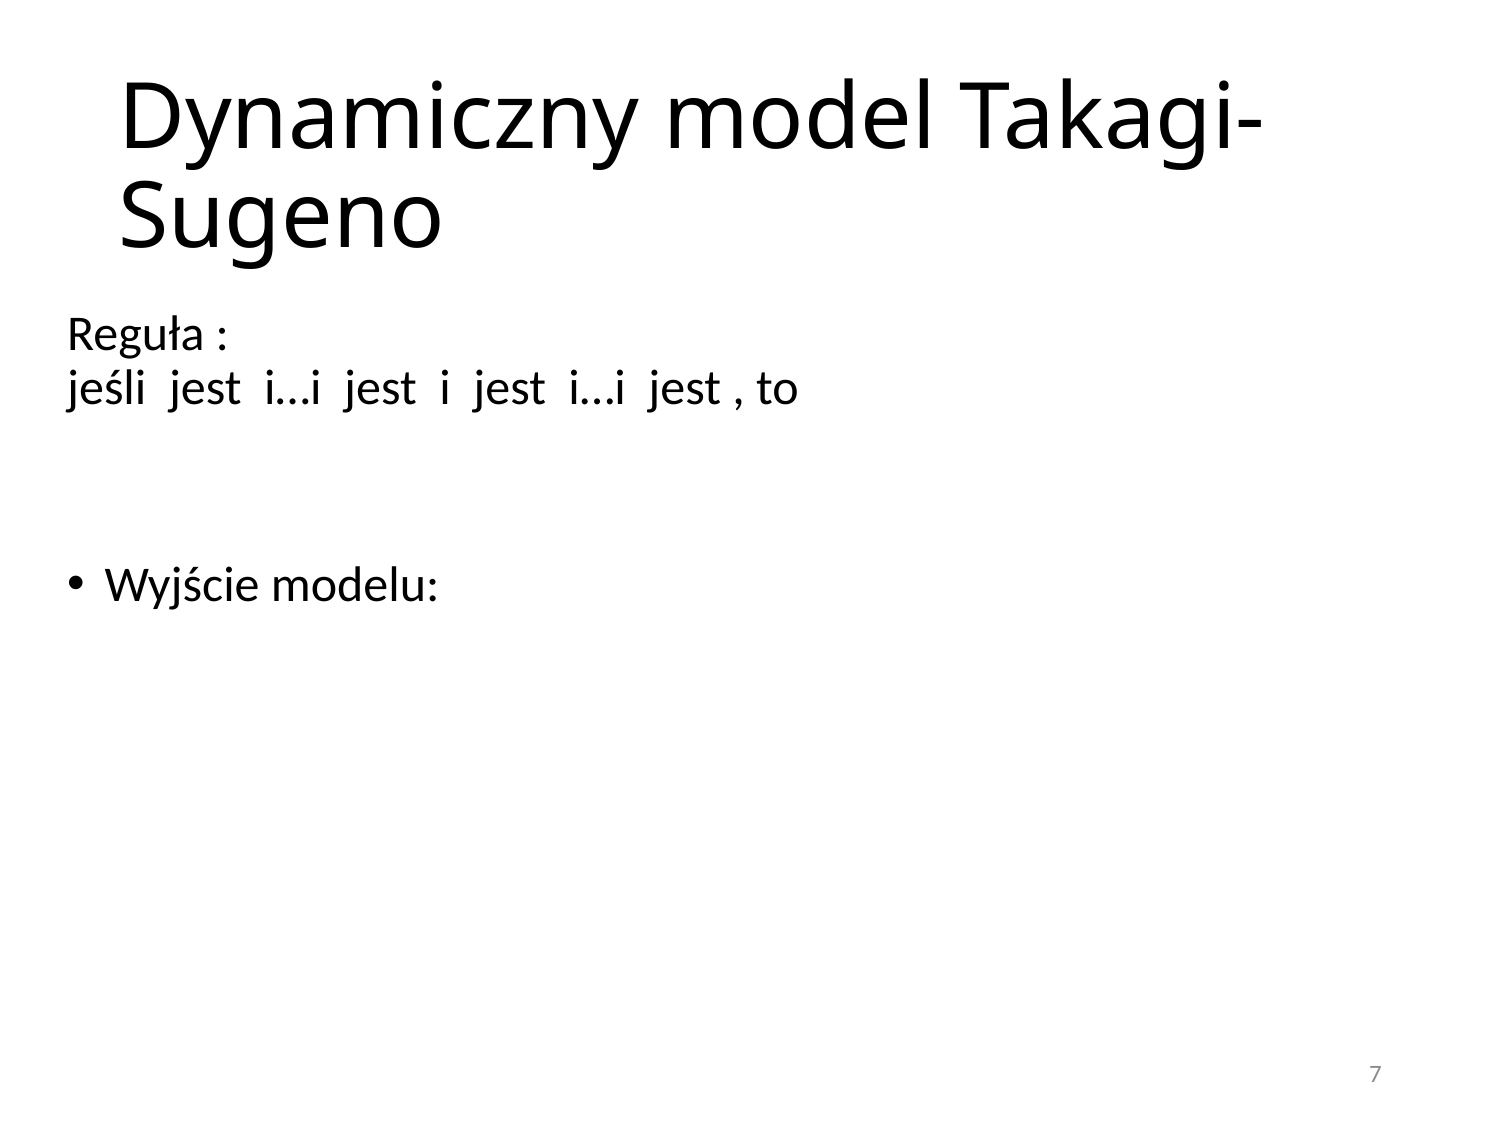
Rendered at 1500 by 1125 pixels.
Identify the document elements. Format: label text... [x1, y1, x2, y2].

title Dynamiczny model Takagi-Sugeno [103, 59, 1397, 278]
slide_number 7 [1059, 1042, 1397, 1103]
